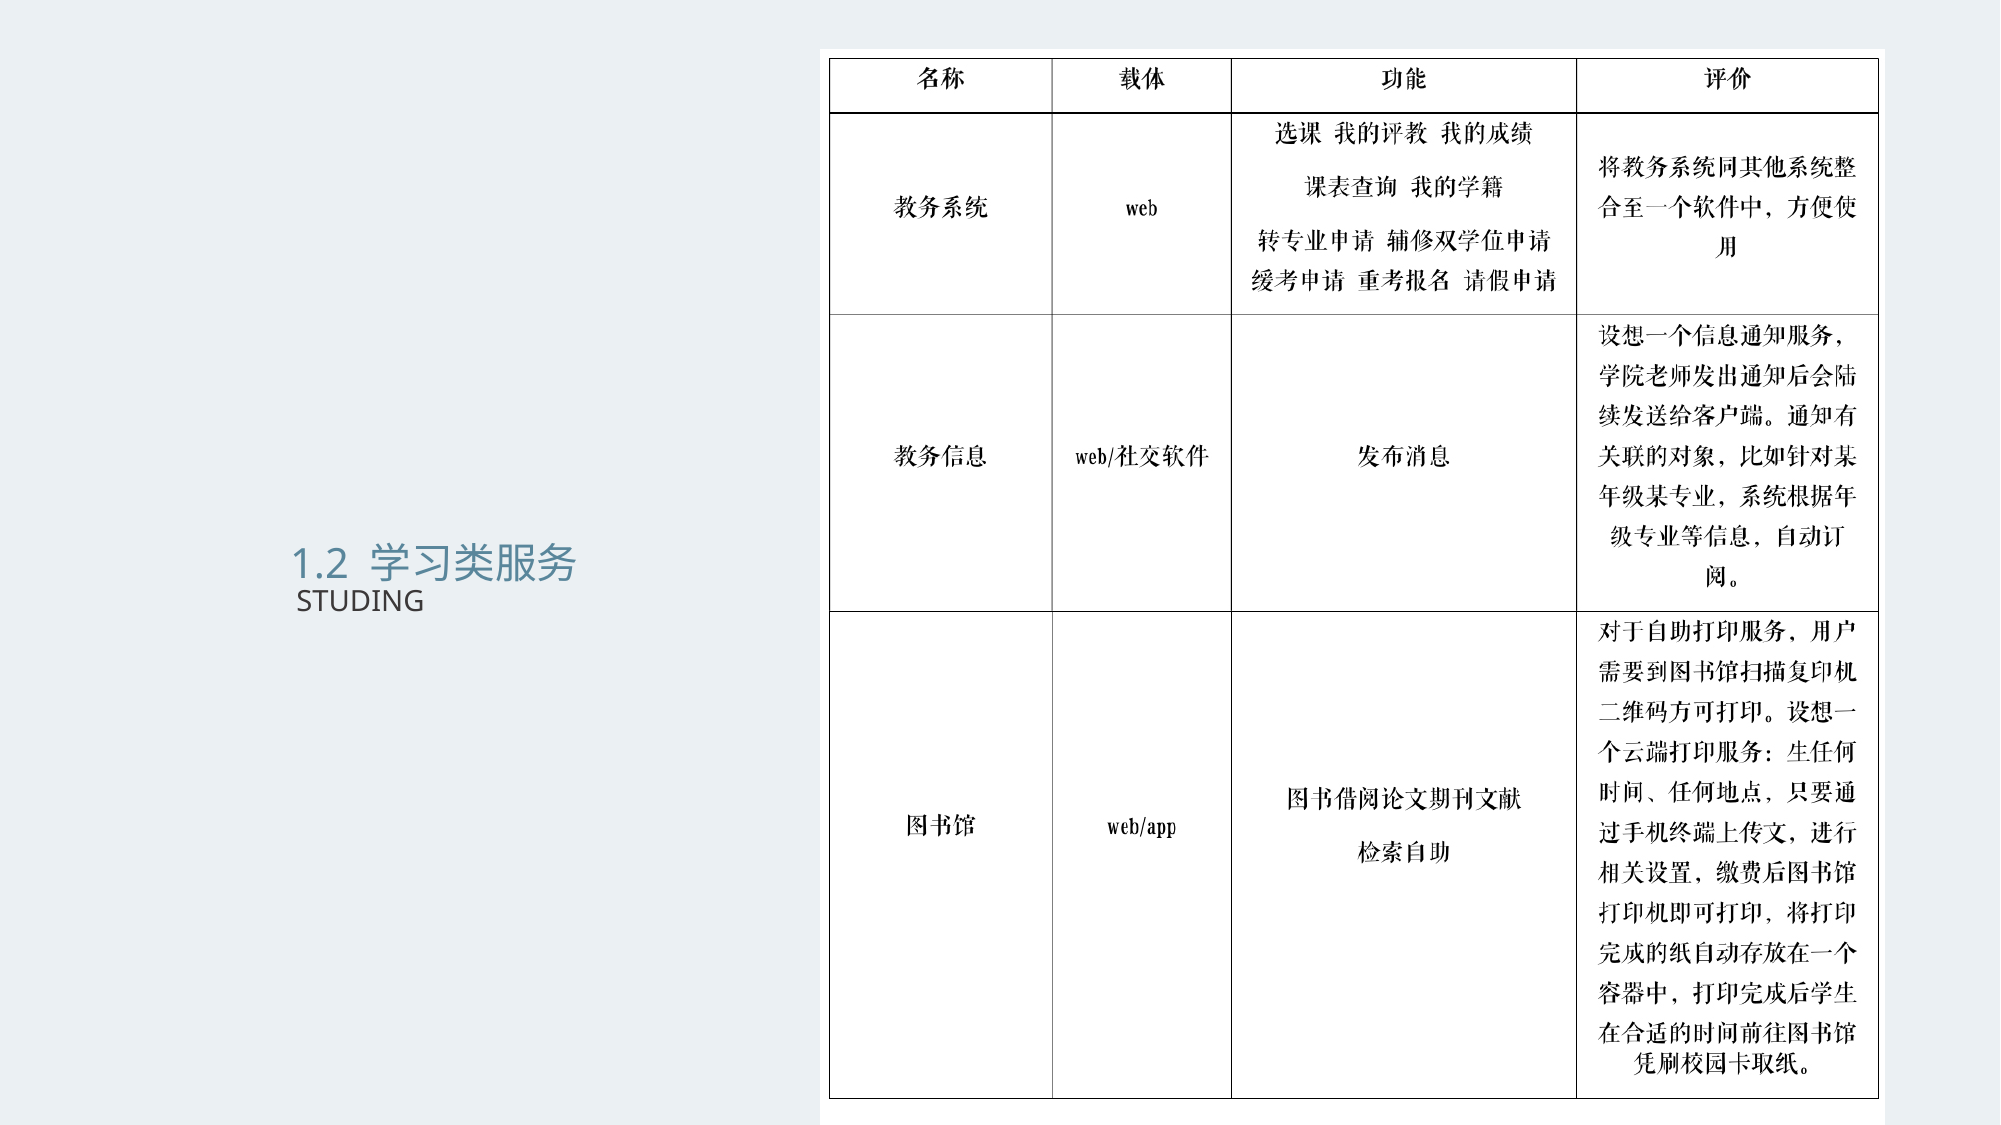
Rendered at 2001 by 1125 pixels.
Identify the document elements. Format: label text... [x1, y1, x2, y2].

text_box 1.2 学习类服务 [289, 511, 579, 594]
picture [820, 49, 1885, 1125]
text_box STUDING [296, 569, 587, 625]
